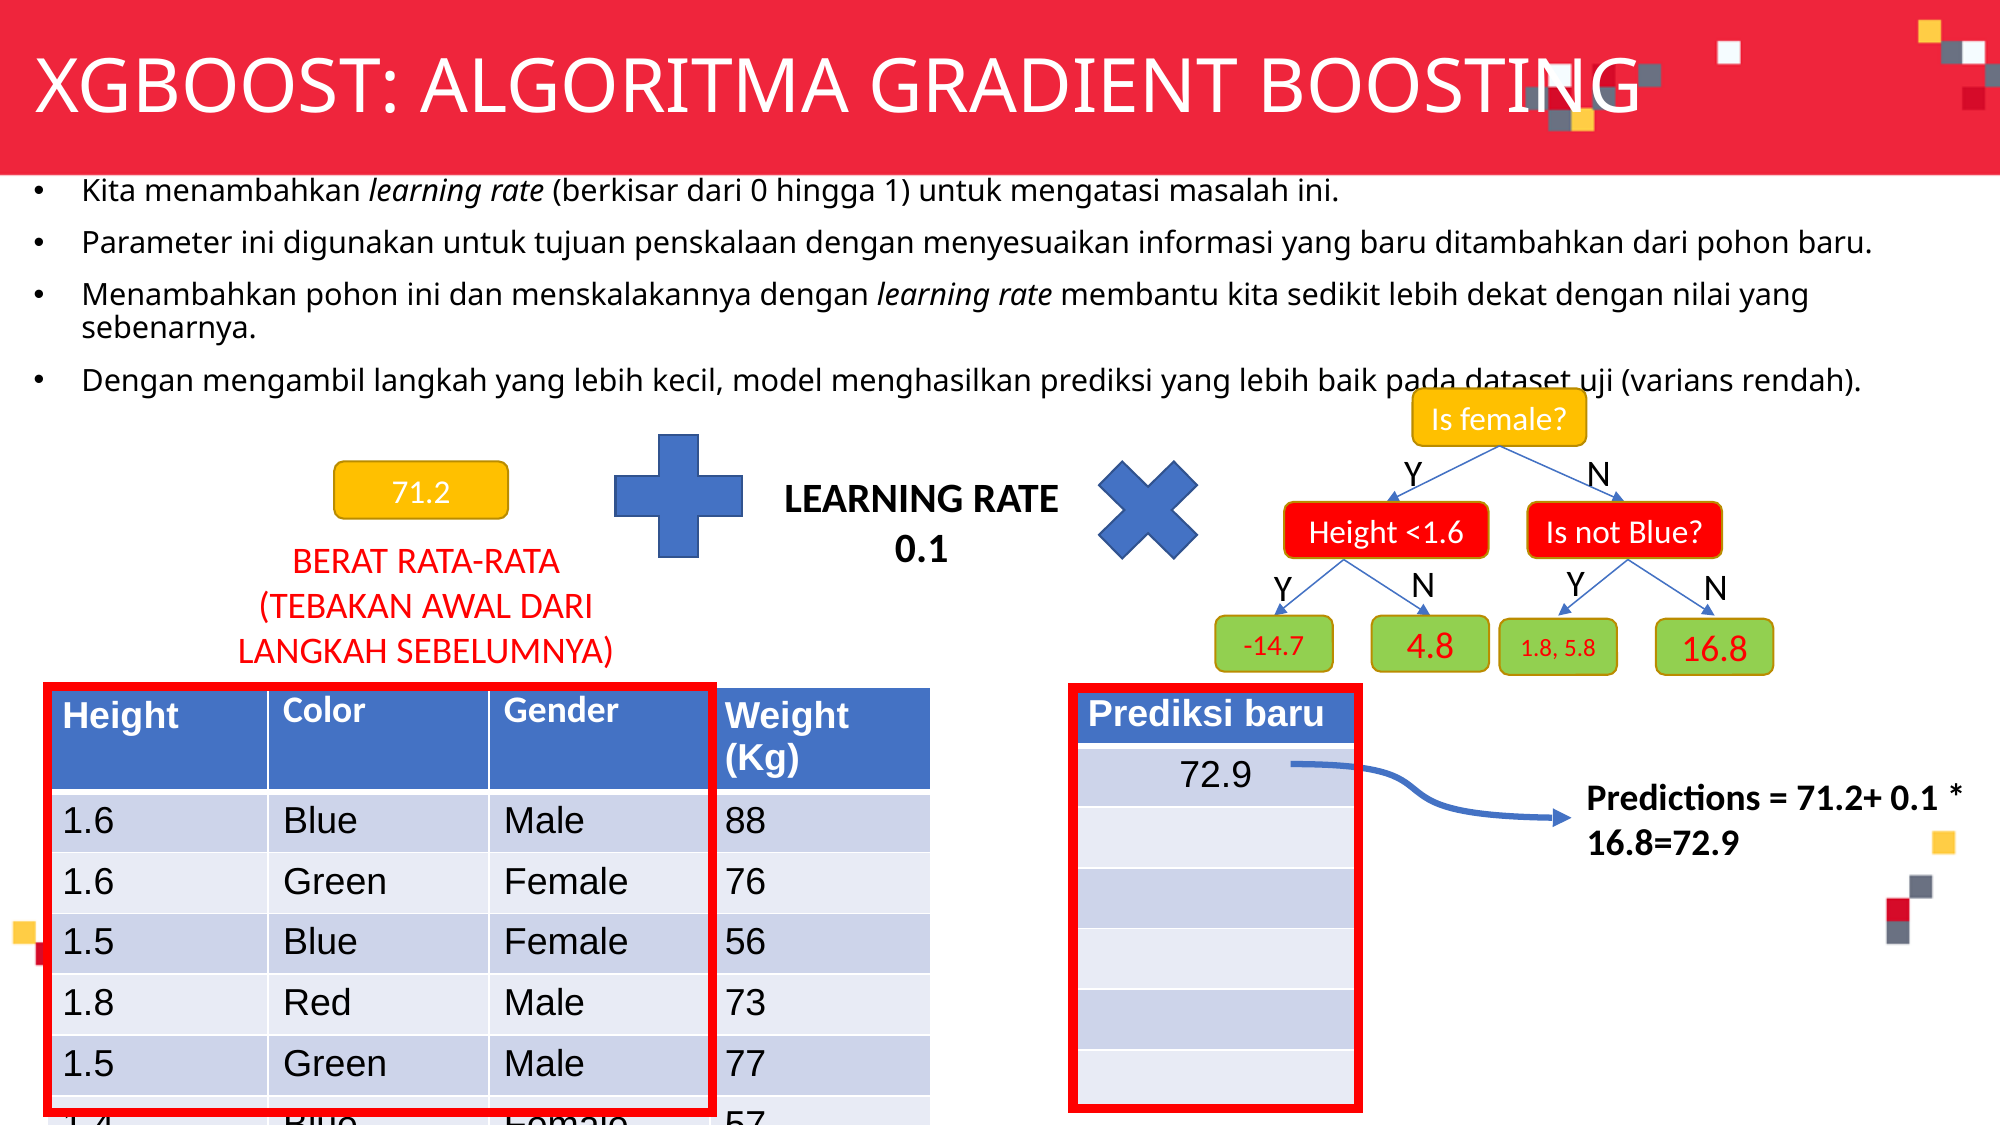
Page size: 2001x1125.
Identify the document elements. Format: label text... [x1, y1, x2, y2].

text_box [1343, 559, 1431, 616]
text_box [1273, 559, 1342, 616]
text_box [1558, 559, 1626, 616]
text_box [1290, 763, 1572, 819]
table_cell 73 [713, 986, 930, 1034]
table_cell 57 [711, 1097, 930, 1125]
picture [0, 0, 2000, 976]
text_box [1499, 445, 1625, 503]
table_cell Blue [269, 1113, 488, 1125]
table_cell Female [490, 1113, 709, 1125]
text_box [1386, 445, 1498, 503]
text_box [1627, 559, 1715, 616]
table_cell 77 [713, 1036, 930, 1095]
text_box [47, 986, 713, 1113]
table_cell 1.4 [48, 1113, 267, 1125]
text_box [1072, 986, 1359, 1109]
